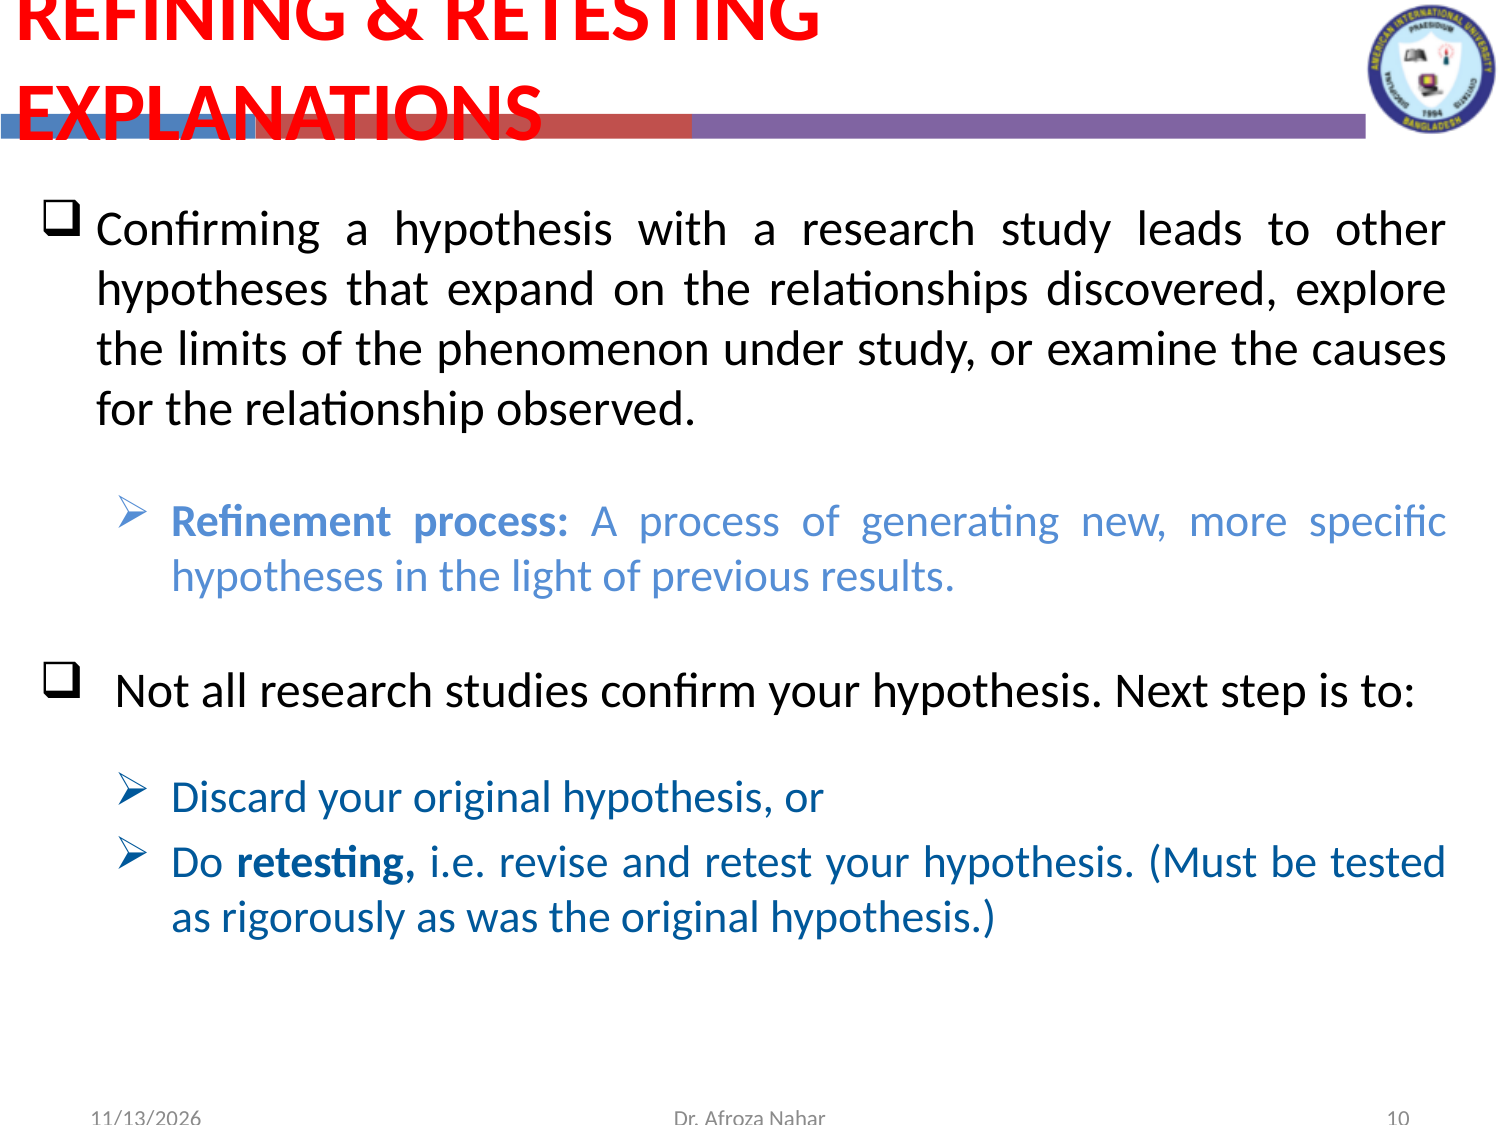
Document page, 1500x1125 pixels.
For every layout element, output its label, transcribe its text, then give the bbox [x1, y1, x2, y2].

slide_number 10 [1074, 1087, 1425, 1125]
list Refining & Retesting Explanations [0, 0, 1366, 114]
picture [1365, 2, 1499, 137]
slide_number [75, 1087, 425, 1125]
text_box Confirming a hypothesis with a research study leads to other hypotheses that expand on the relationships discovered, explore the limits of the phenomenon under study, or examine the causes for the relationship observed. Refinement process: A process of generating new, more specific hypotheses in the light of previous results. Not all research studies confirm your hypothesis. Next step is to: Discard your original hypothesis, or Do retesting, i.e. revise and retest your hypothesis. (Must be tested as rigorously as was the original hypothesis.) [24, 187, 1463, 1048]
footer Dr. Afroza Nahar [512, 1087, 988, 1125]
